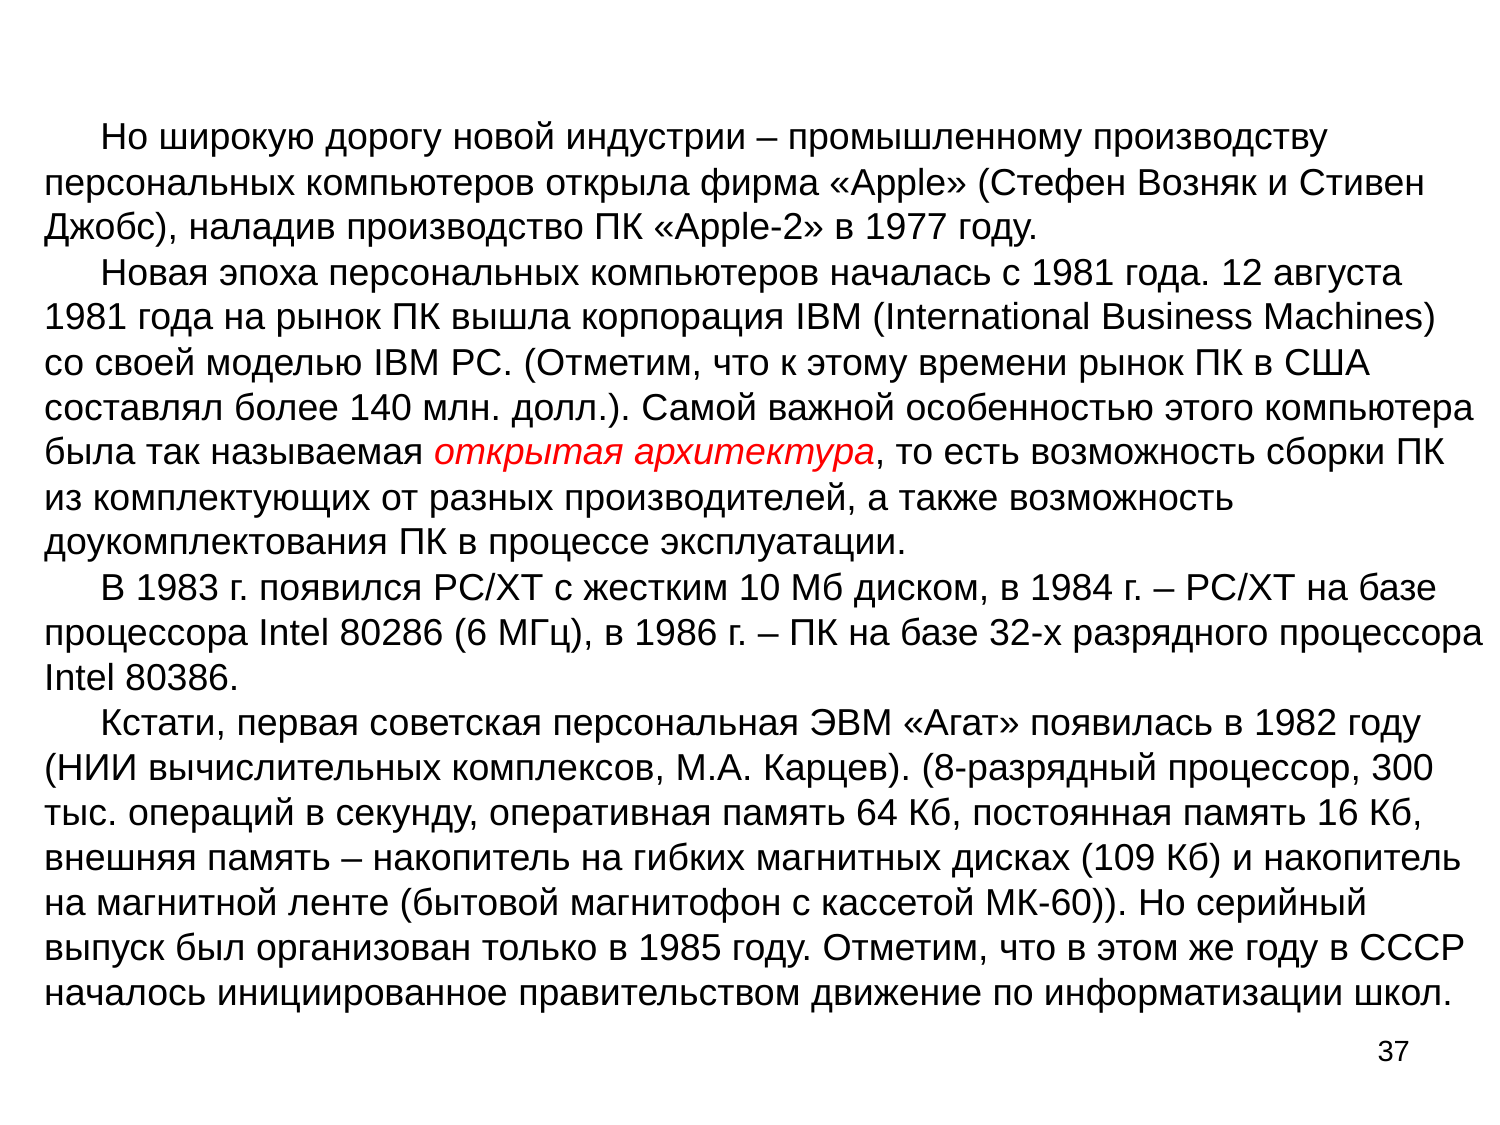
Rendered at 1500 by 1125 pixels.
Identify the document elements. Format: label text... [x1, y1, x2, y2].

text_box Но широкую дорогу новой индустрии – промышленному производству персональных компьютеров открыла фирма «Apple» (Стефен Возняк и Стивен Джобс), наладив производство ПК «Apple-2» в 1977 году. Новая эпоха персональных компьютеров началась с 1981 года. 12 августа 1981 года на рынок ПК вышла корпорация IBM (International Business Machines) со своей моделью IBM PC. (Отметим, что к этому времени рынок ПК в США составлял более 140 млн. долл.). Самой важной особенностью этого компьютера была так называемая открытая архитектура, то есть возможность сборки ПК из комплектующих от разных производителей, а также возможность доукомплектования ПК в процессе эксплуатации. В 1983 г. появился PC/XT с жестким 10 Мб диском, в 1984 г. – PC/XT на базе процессора Intel 80286 (6 МГц), в 1986 г. – ПК на базе 32-х разрядного процессора Intel 80386. Кстати, первая советская персональная ЭВМ «Агат» появилась в 1982 году (НИИ вычислительных комплексов, М.А. Карцев). (8-разрядный процессор, 300 тыс. операций в секунду, оперативная память 64 Кб, постоянная память 16 Кб, внешняя память – накопитель на гибких магнитных дисках (109 Кб) и накопитель на магнитной ленте (бытовой магнитофон с кассетой МК-60)). Но серийный выпуск был организован только в 1985 году. Отметим, что в этом же году в СССР началось инициированное правительством движение по информатизации школ. [29, 105, 1500, 1020]
slide_number 37 [1074, 1024, 1426, 1103]
